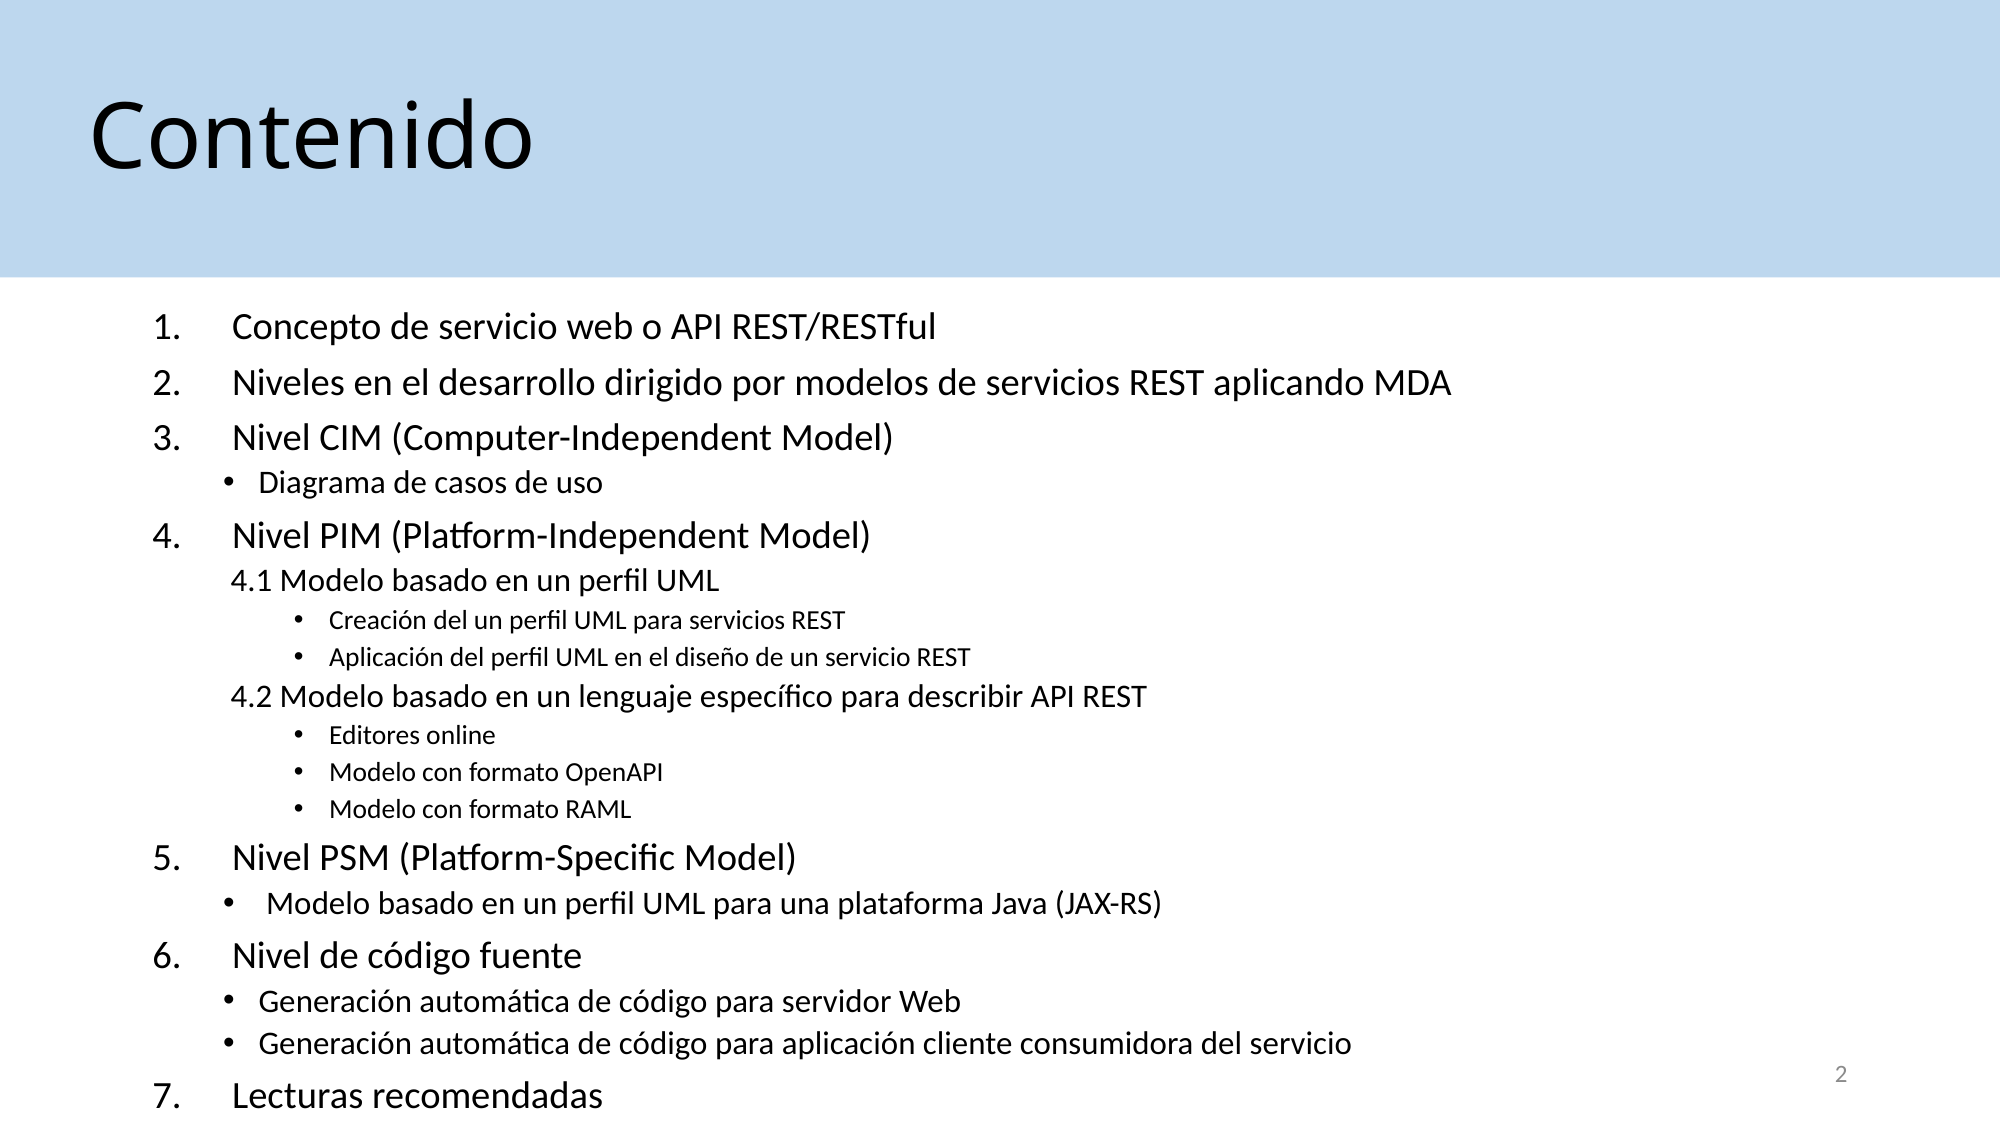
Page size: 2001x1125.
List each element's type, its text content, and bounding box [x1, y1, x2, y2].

slide_number 2 [1412, 1042, 1863, 1103]
list Concepto de servicio web o API REST/RESTful Niveles en el desarrollo dirigido por modelos de servicios REST aplicando MDA Nivel CIM (Computer-Independent Model) Diagrama de casos de uso Nivel PIM (Platform-Independent Model) 4.1 Modelo basado en un perfil UML Creación del un perfil UML para servicios REST Aplicación del perfil UML en el diseño de un servicio REST 4.2 Modelo basado en un lenguaje específico para describir API REST Editores online Modelo con formato OpenAPI Modelo con formato RAML Nivel PSM (Platform-Specific Model) Modelo basado en un perfil UML para una plataforma Java (JAX-RS) Nivel de código fuente Generación automática de código para servidor Web Generación automática de código para aplicación cliente consumidora del servicio Lecturas recomendadas [137, 299, 1863, 1125]
title Contenido [0, 0, 2000, 278]
